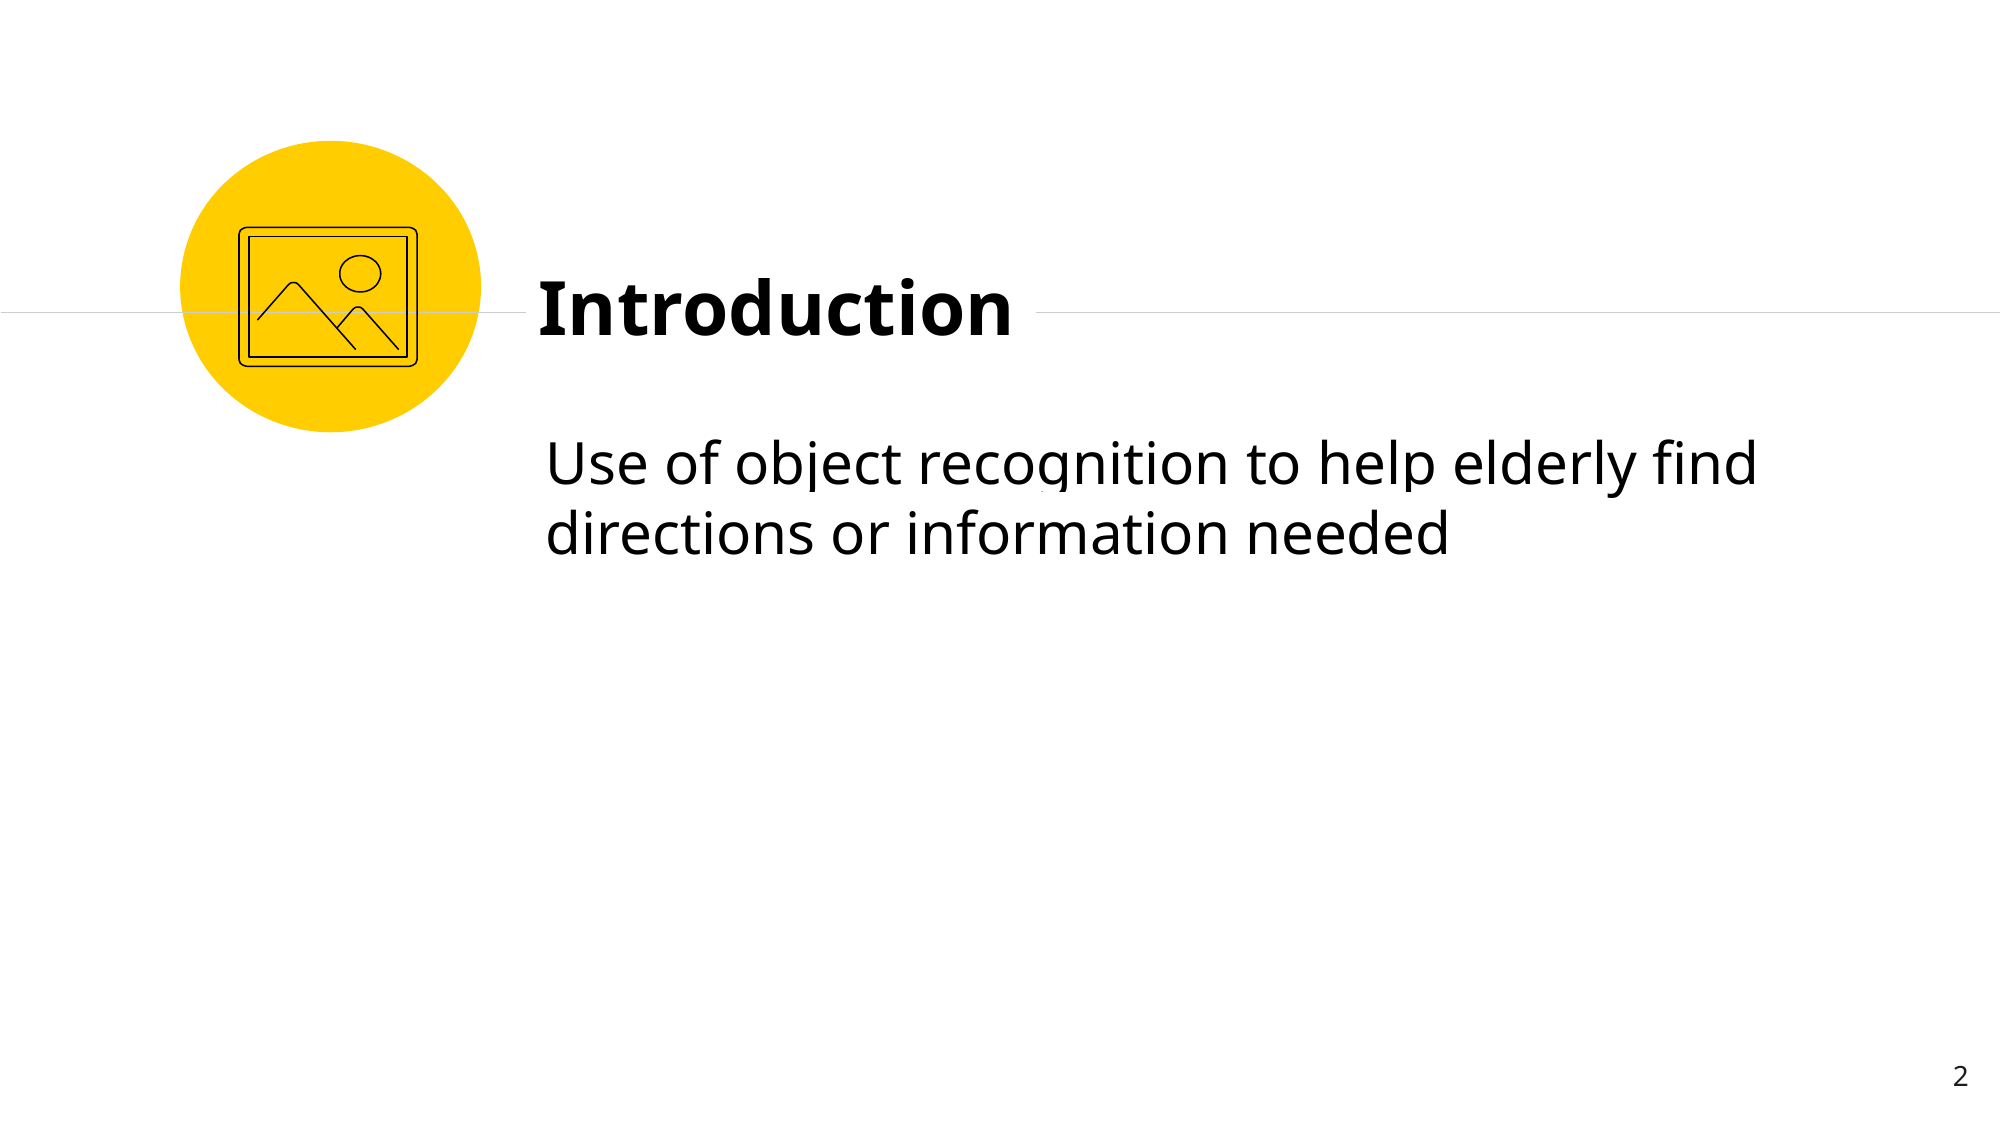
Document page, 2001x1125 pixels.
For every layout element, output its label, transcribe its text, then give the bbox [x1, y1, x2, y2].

subtitle Use of object recognition to help elderly find directions or information needed [525, 406, 1936, 947]
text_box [238, 227, 418, 367]
title Introduction [518, 178, 1593, 433]
text_box [184, 321, 477, 433]
text_box [180, 140, 482, 311]
slide_number ‹#› [1868, 1038, 1989, 1125]
